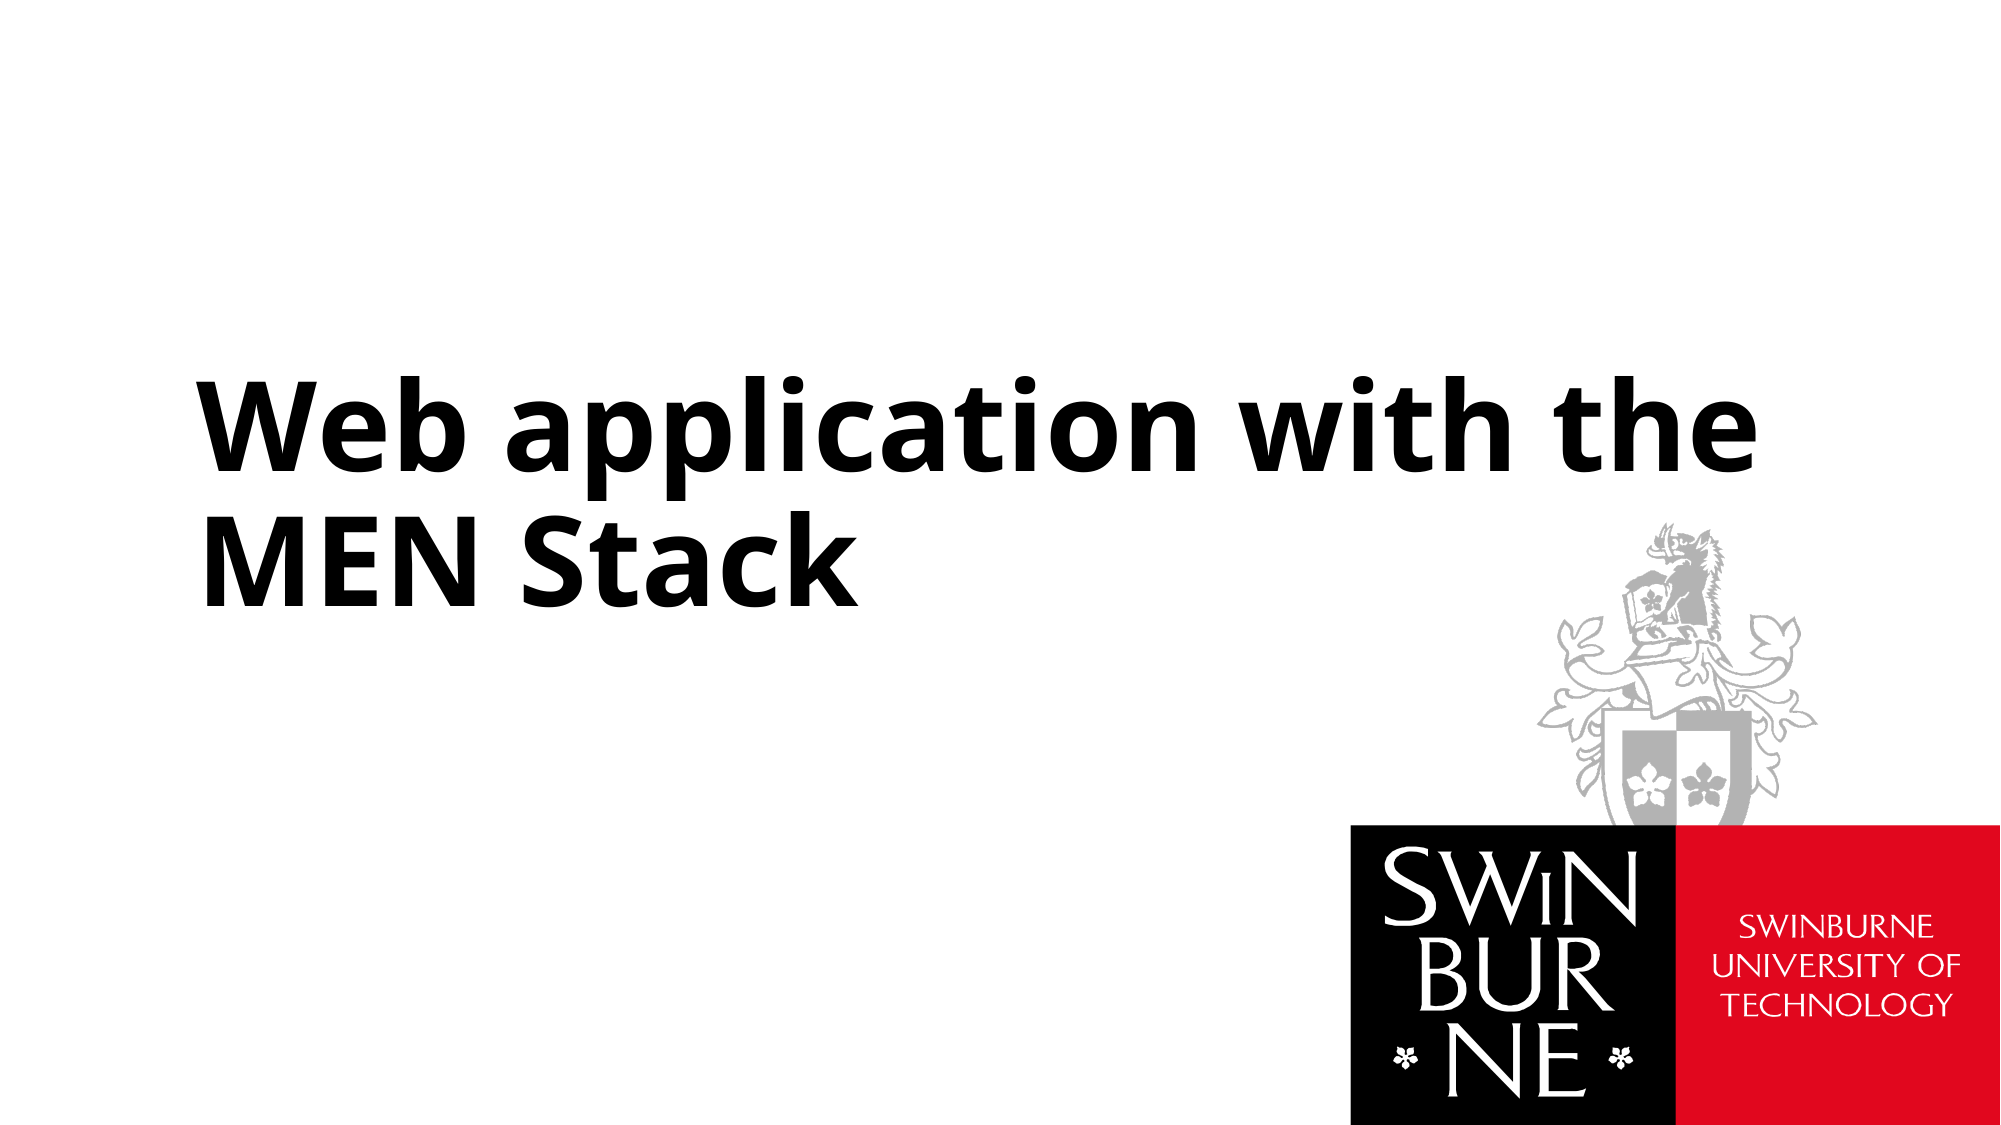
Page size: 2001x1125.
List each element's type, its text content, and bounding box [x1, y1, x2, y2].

title Web application with the MEN Stack [181, 249, 1819, 641]
picture [1349, 522, 2000, 1125]
